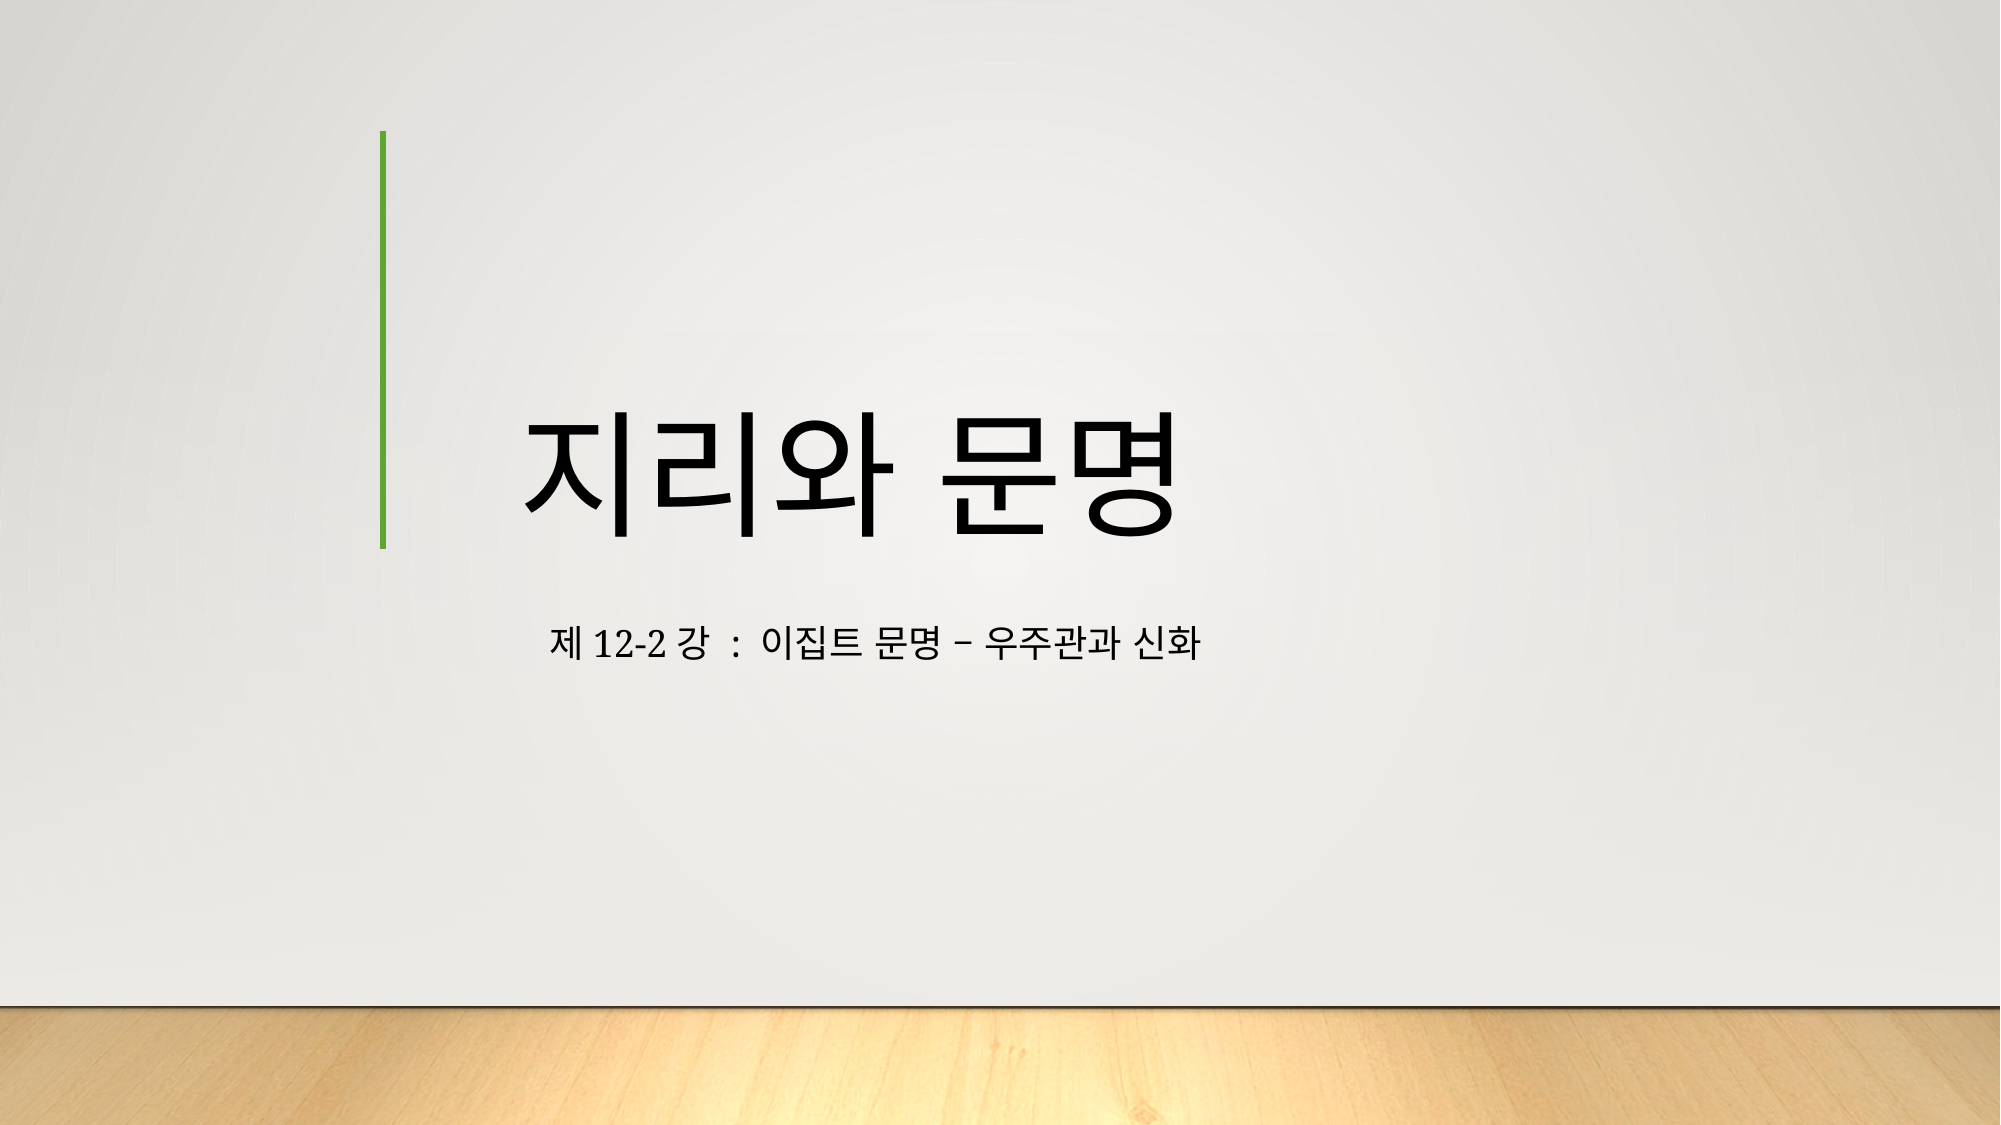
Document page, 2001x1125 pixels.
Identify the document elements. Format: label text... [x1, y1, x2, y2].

title 지리와 문명 [503, 139, 1908, 557]
picture [0, 1006, 2000, 1125]
subtitle 제12-2강 : 이집트 문명 – 우주관과 신화 [534, 596, 1253, 687]
